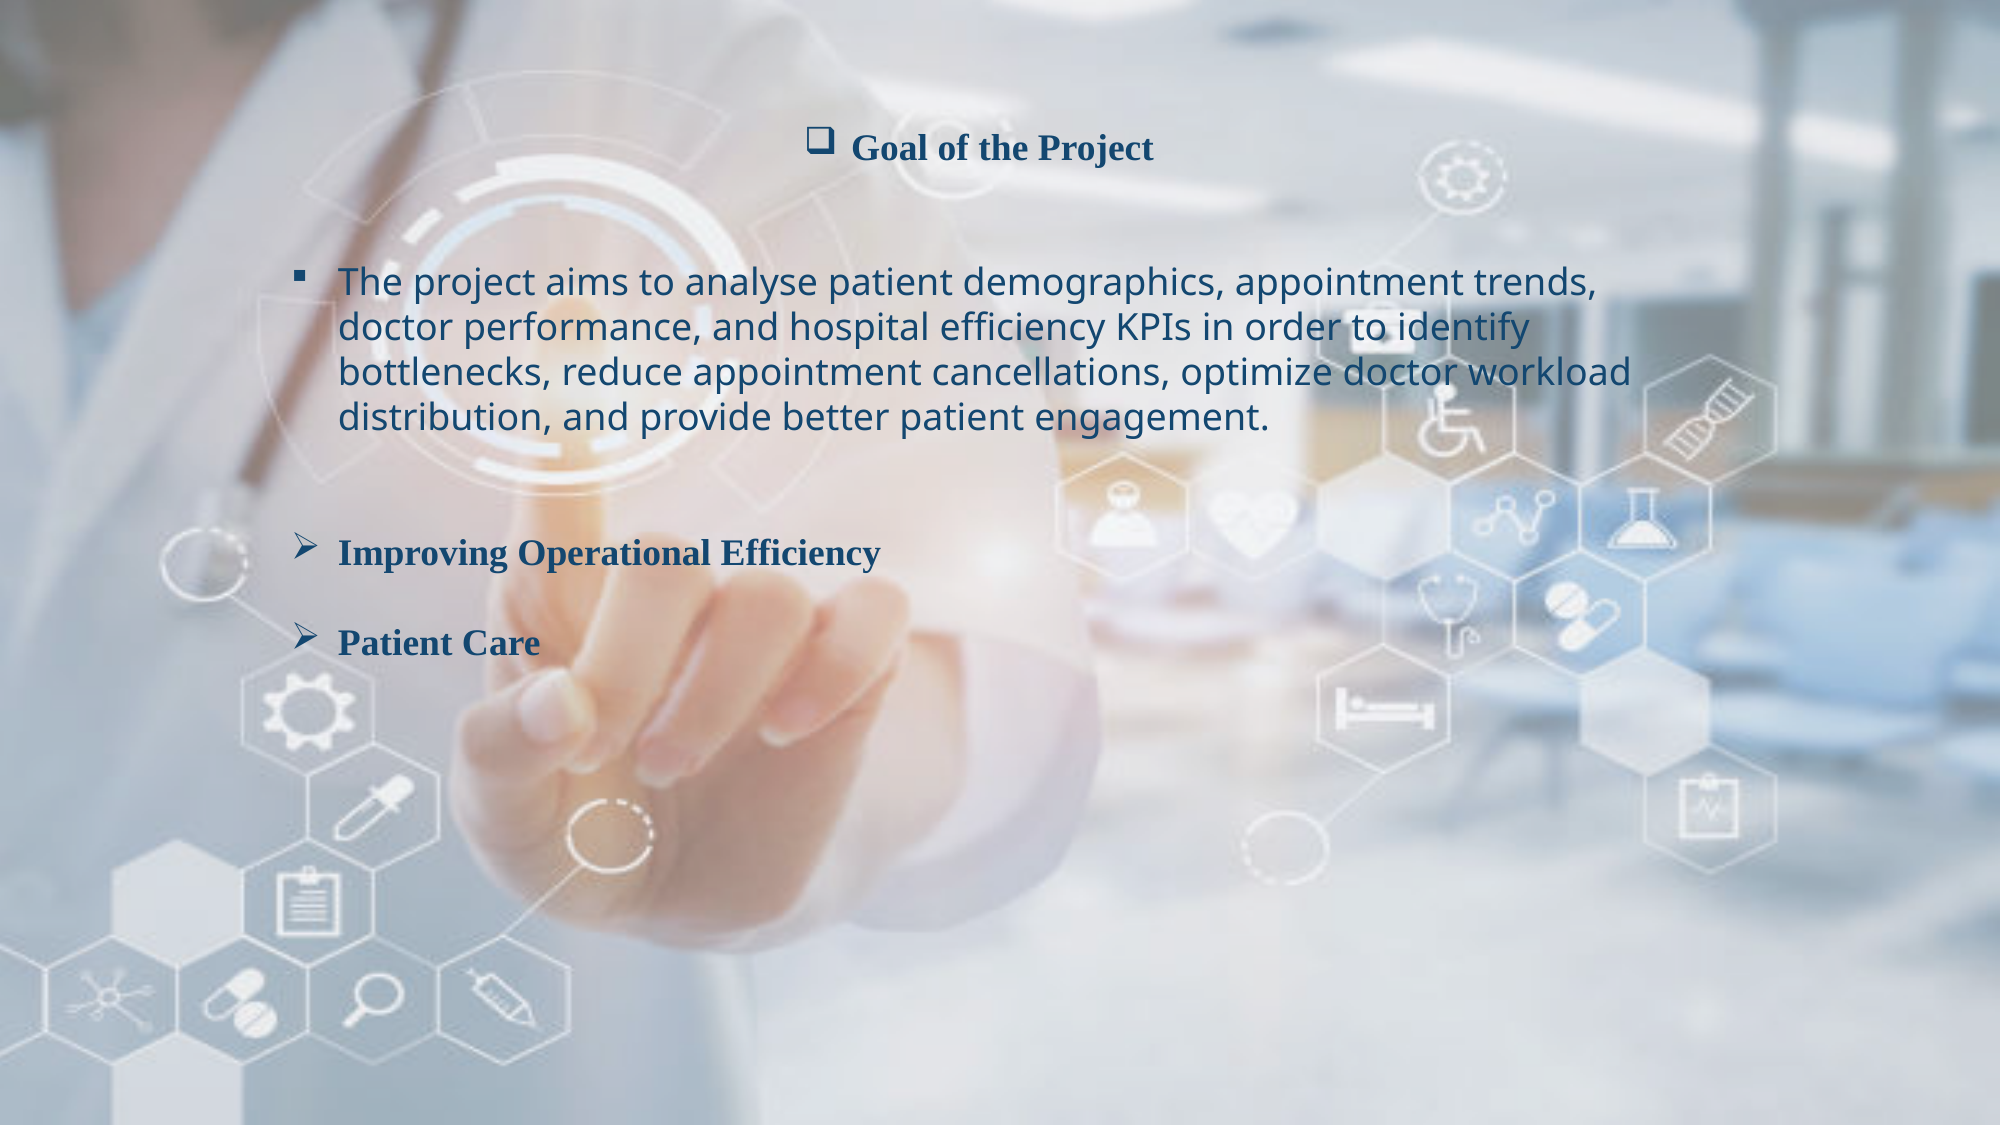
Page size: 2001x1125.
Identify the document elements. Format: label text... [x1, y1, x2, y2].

text_box Goal of the Project The project aims to analyse patient demographics, appointment trends, doctor performance, and hospital efficiency KPIs in order to identify bottlenecks, reduce appointment cancellations, optimize doctor workload distribution, and provide better patient engagement. Improving Operational Efficiency Patient Care [276, 115, 1683, 671]
